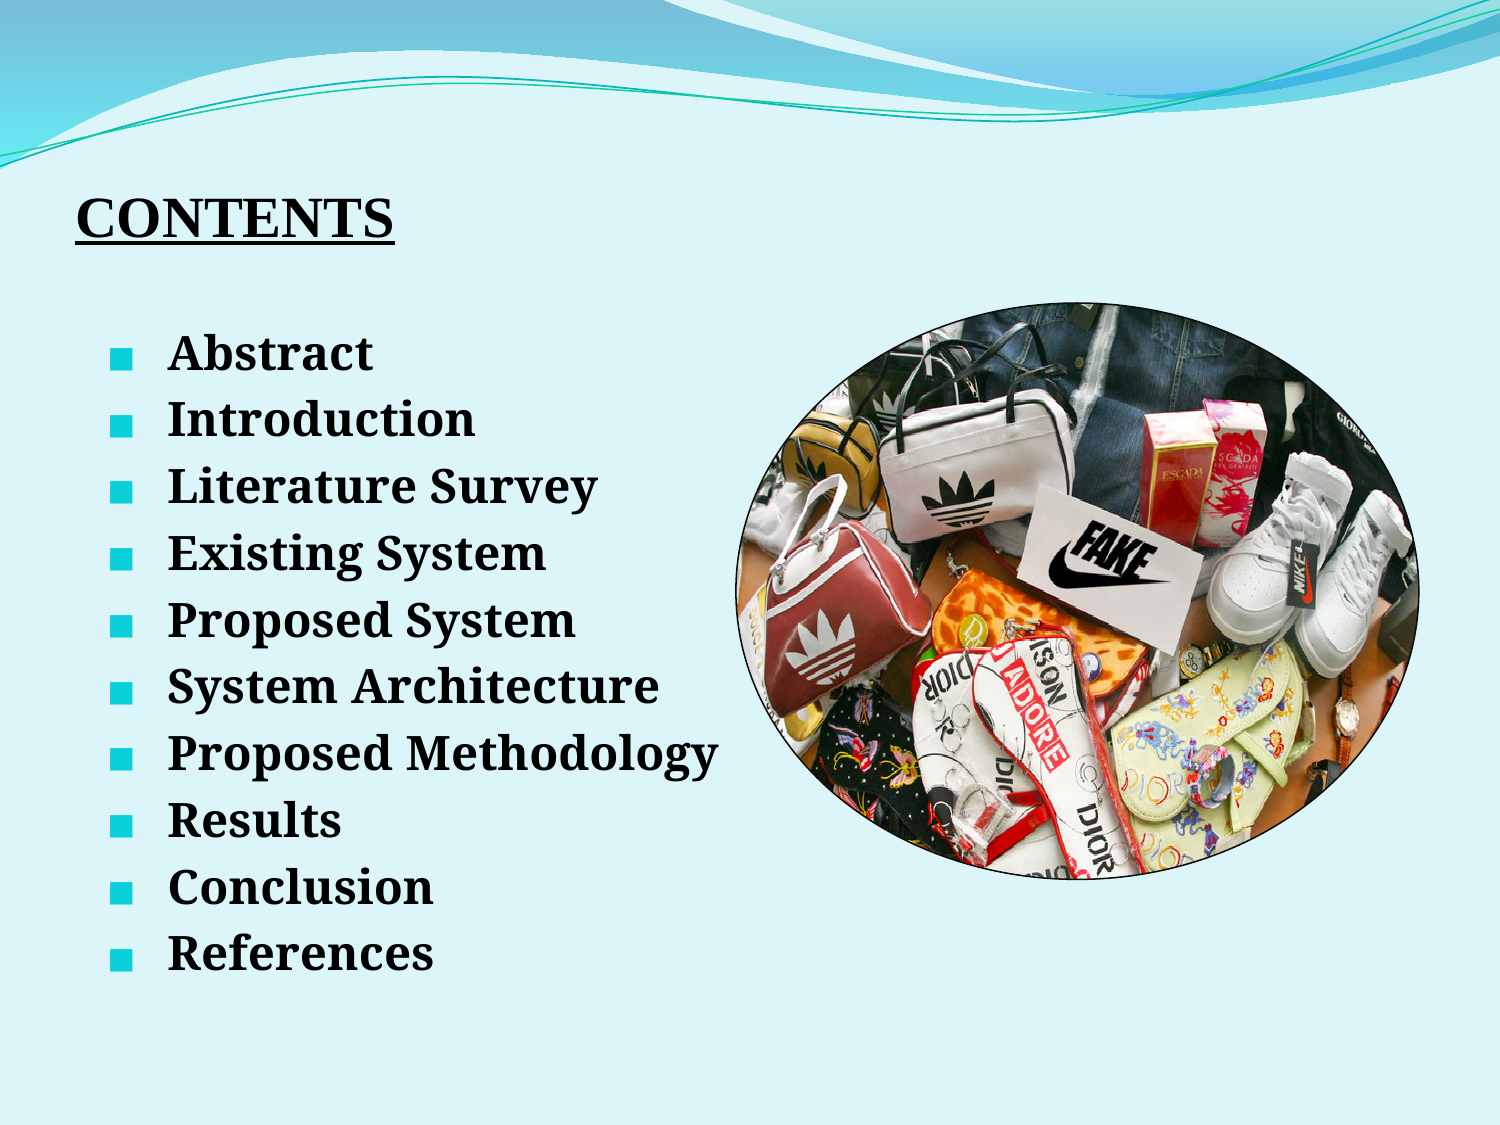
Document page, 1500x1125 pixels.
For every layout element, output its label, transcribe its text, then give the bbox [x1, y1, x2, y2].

title CONTENTS [75, 115, 1425, 250]
picture [735, 302, 1420, 880]
list Abstract Introduction Literature Survey Existing System Proposed System System Architecture Proposed Methodology Results Conclusion References [75, 314, 738, 1043]
